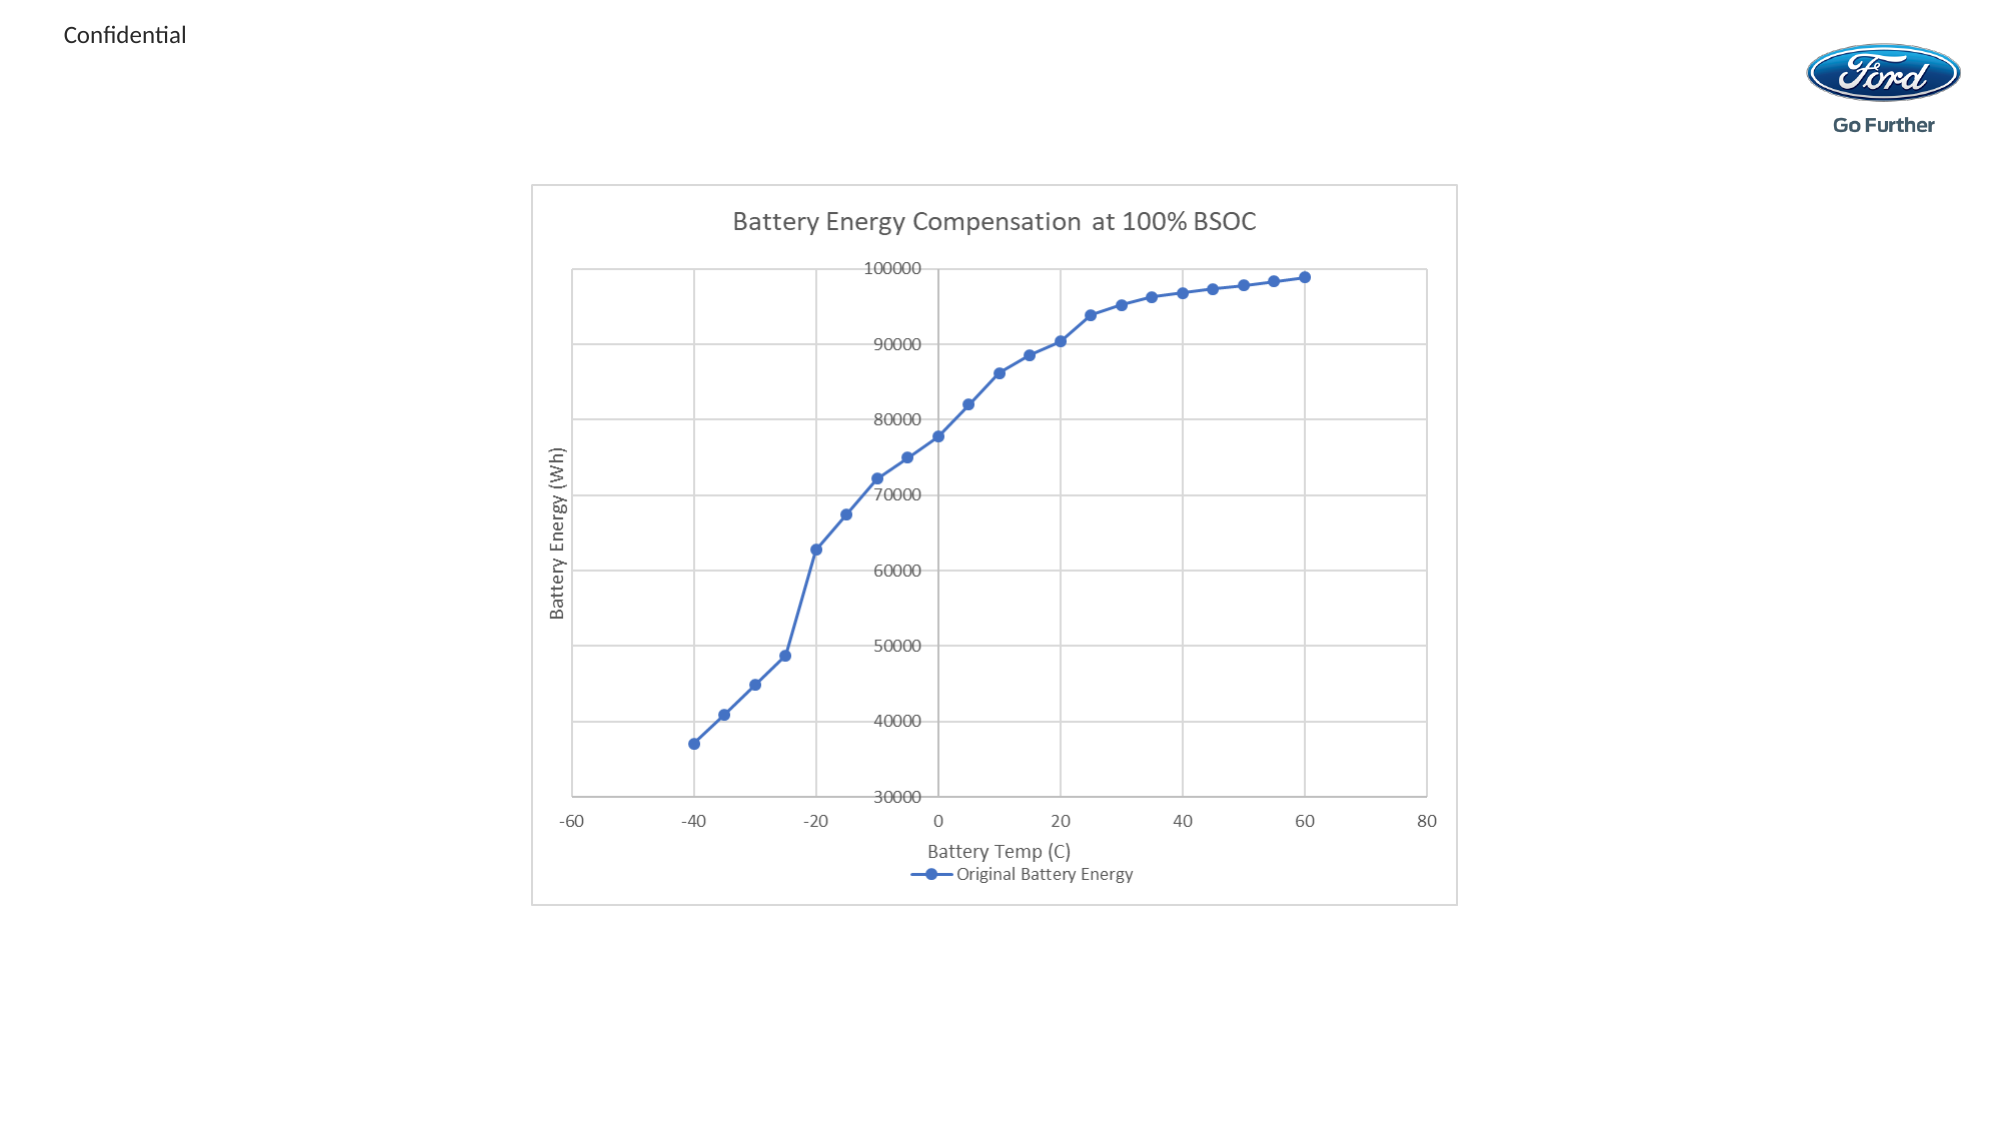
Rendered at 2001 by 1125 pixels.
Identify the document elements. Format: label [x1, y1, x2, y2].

picture [530, 184, 1458, 906]
picture [1787, 24, 1980, 151]
